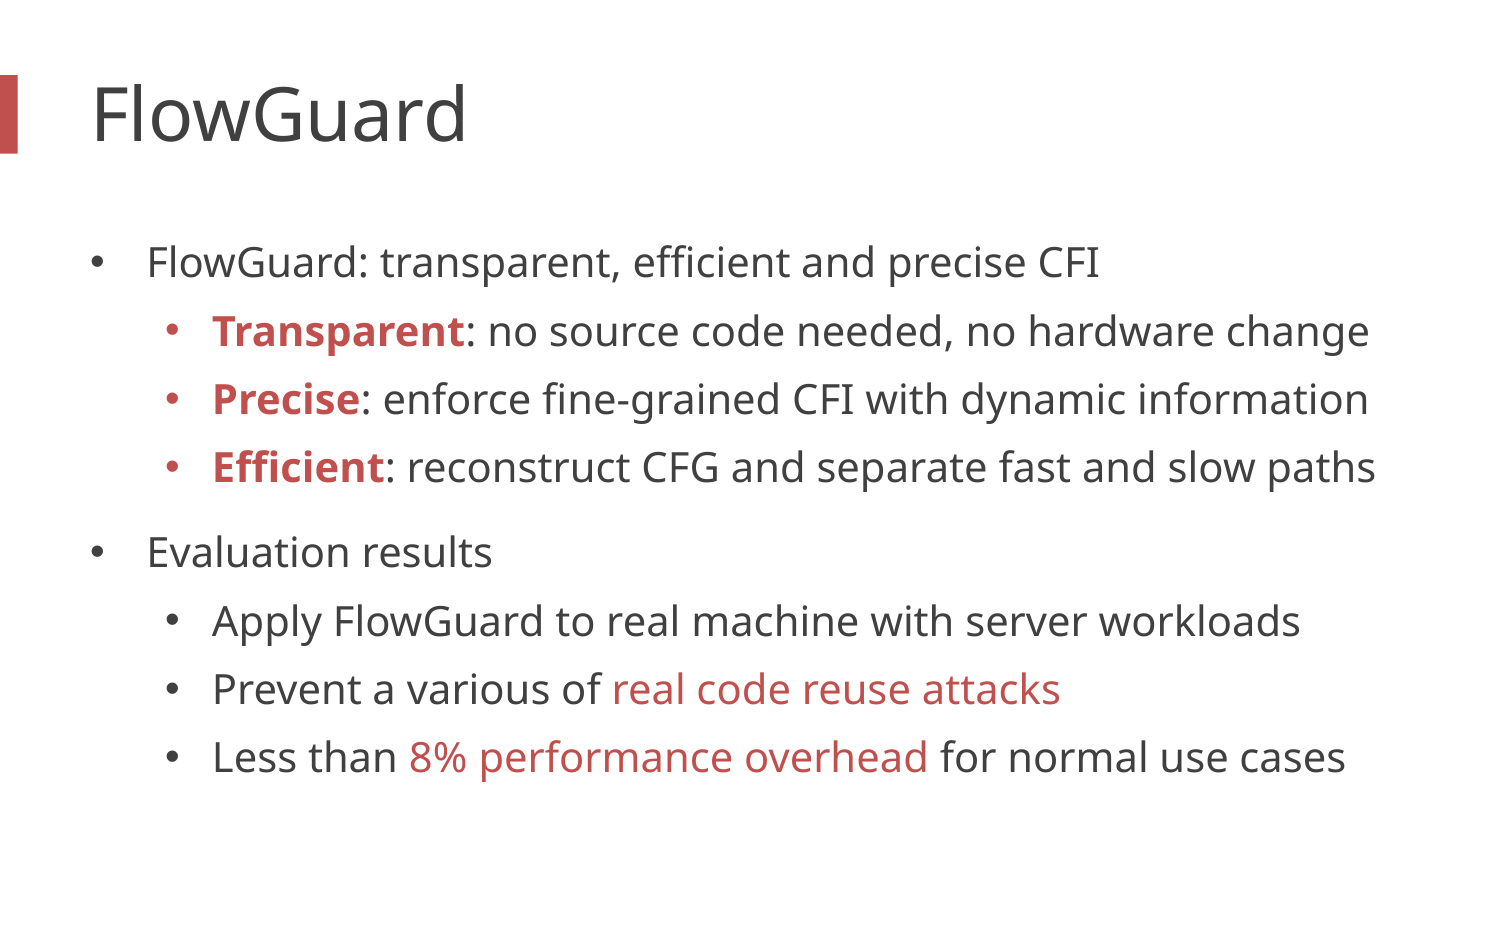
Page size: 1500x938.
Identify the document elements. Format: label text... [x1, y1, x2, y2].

list FlowGuard: transparent, efficient and precise CFI Transparent: no source code needed, no hardware change Precise: enforce fine-grained CFI with dynamic information Efficient: reconstruct CFG and separate fast and slow paths Evaluation results Apply FlowGuard to real machine with server workloads Prevent a various of real code reuse attacks Less than 8% performance overhead for normal use cases [75, 218, 1425, 894]
title FlowGuard [75, 37, 1425, 186]
